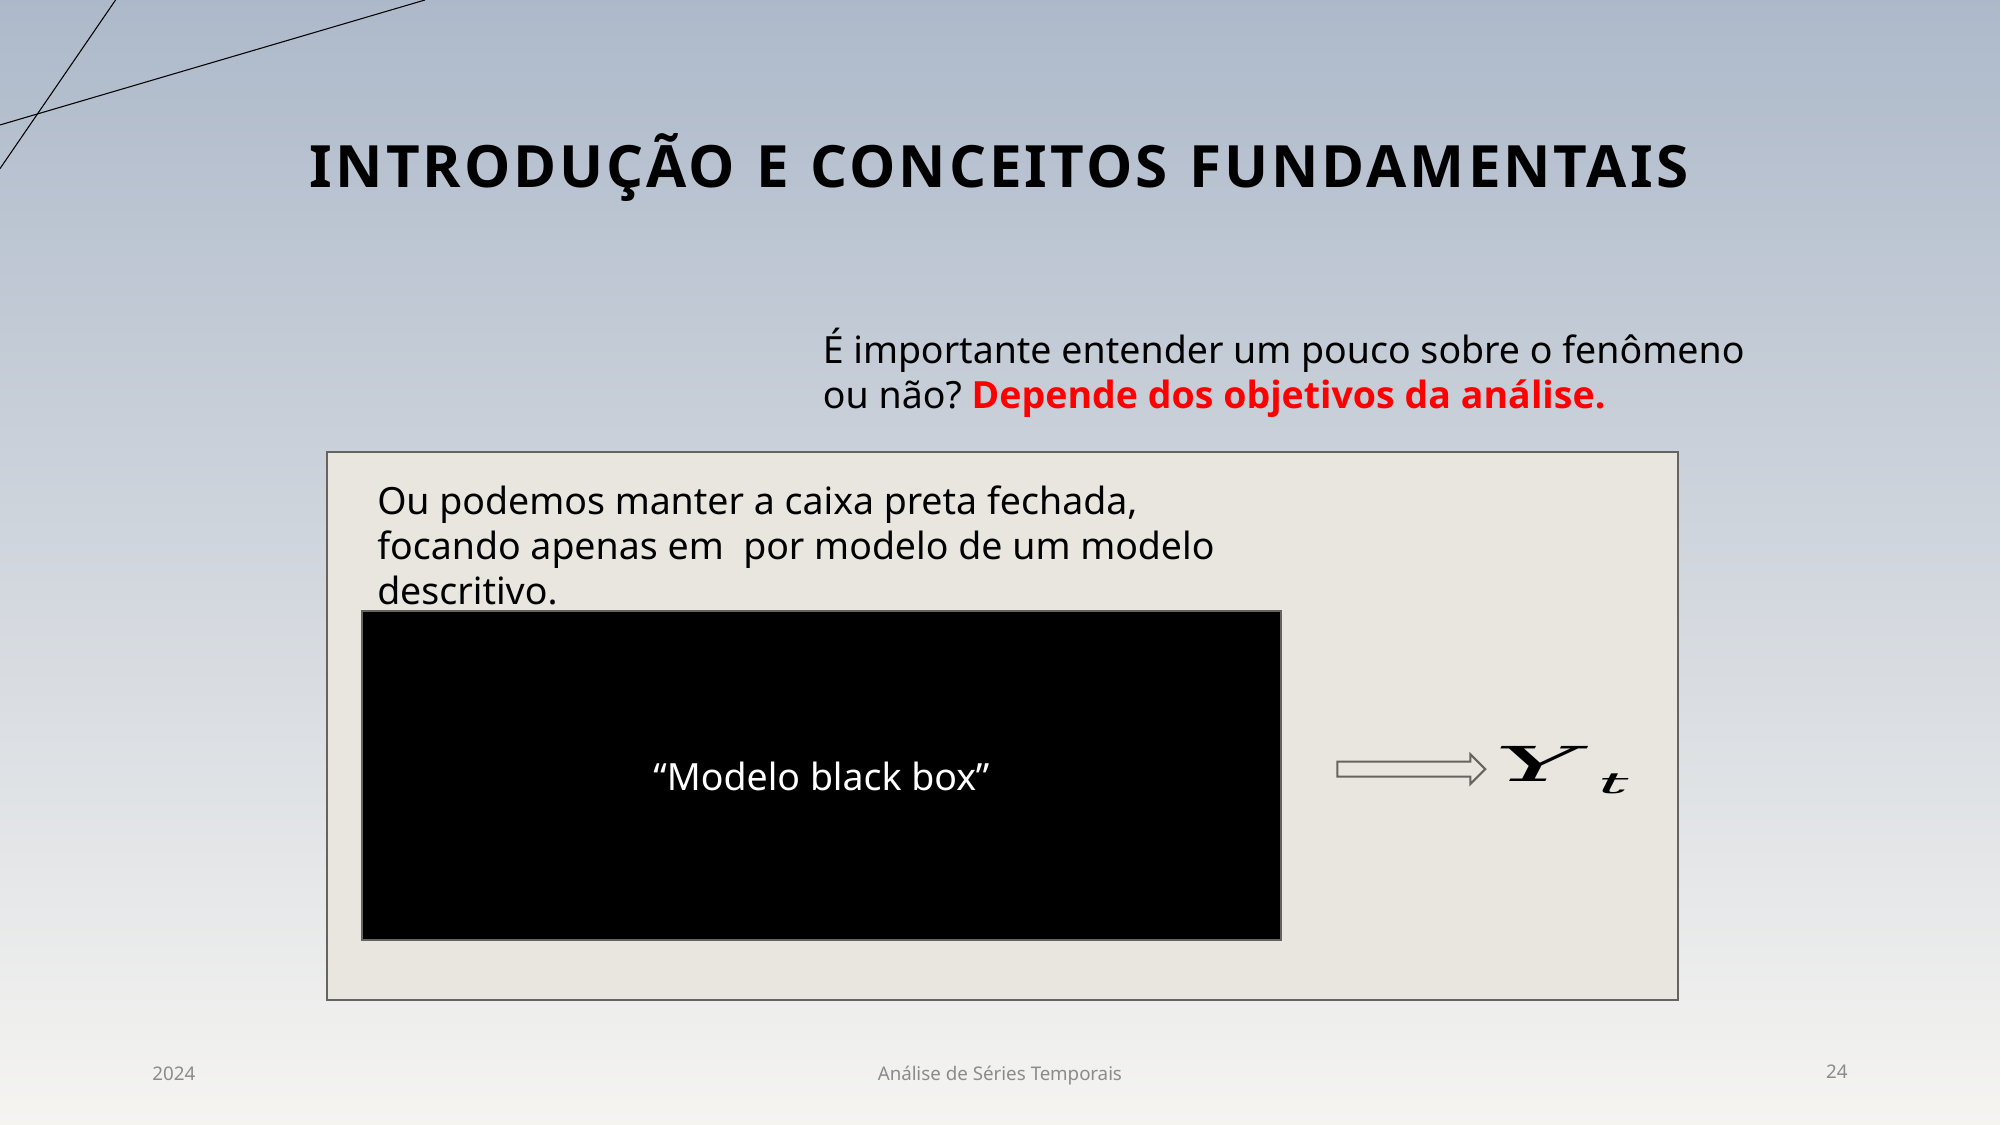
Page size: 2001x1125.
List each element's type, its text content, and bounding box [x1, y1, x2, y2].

slide_number 24 [1412, 1042, 1863, 1103]
footer Análise de Séries Temporais [662, 1042, 1338, 1103]
slide_number 2024 [137, 1042, 588, 1103]
text_box [1336, 751, 1487, 787]
title Introdução e conceitos fundamentais [137, 59, 1863, 278]
text_box É importante entender um pouco sobre o fenômeno ou não? Depende dos objetivos da análise. [808, 318, 1761, 424]
text_box [326, 451, 1679, 1001]
text_box “Modelo black box” [361, 610, 1282, 941]
